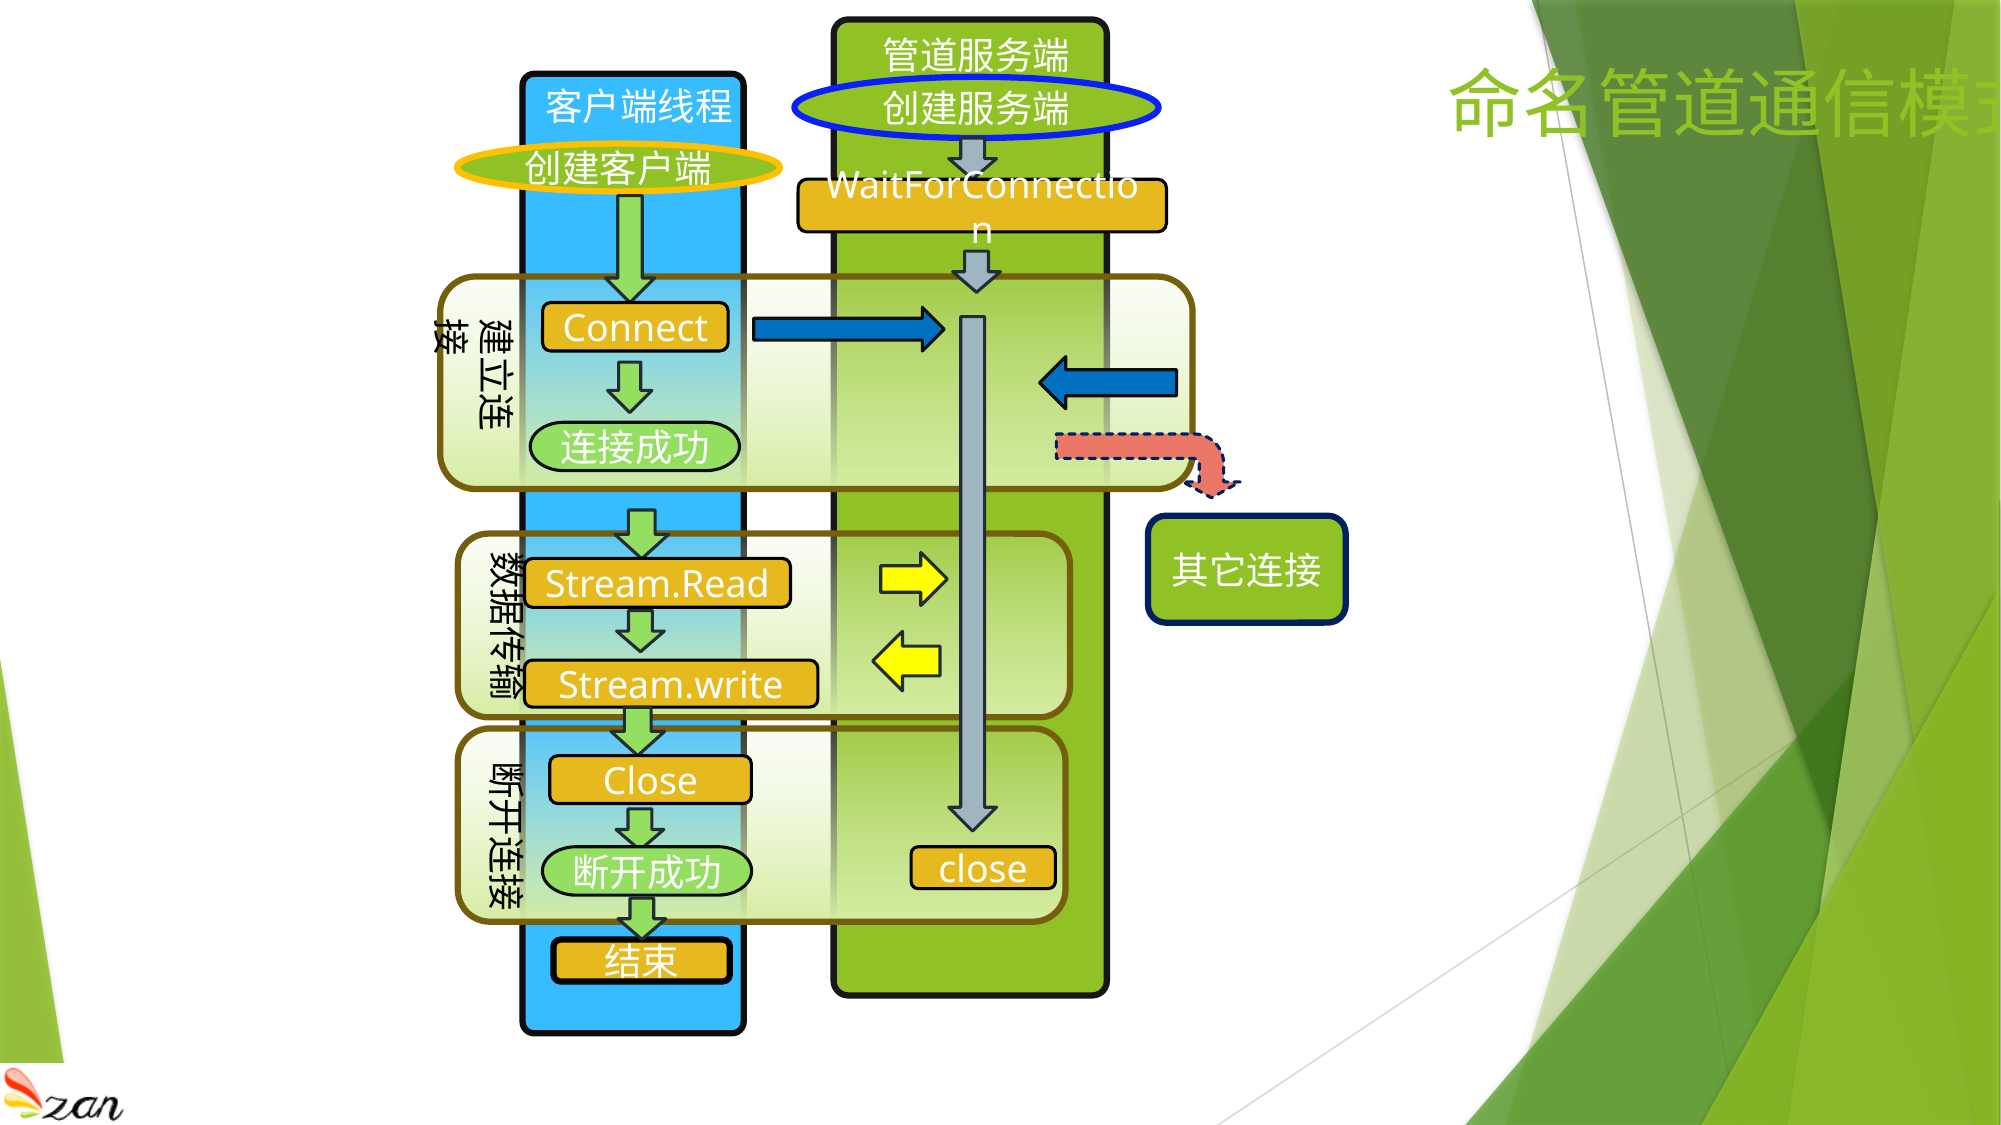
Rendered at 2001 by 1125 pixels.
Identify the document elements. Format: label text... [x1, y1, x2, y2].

text_box 客户端线程 [530, 75, 748, 136]
text_box close [909, 845, 1057, 891]
text_box 创建服务端 [792, 75, 1161, 140]
text_box 断开成功 [540, 845, 754, 897]
text_box [871, 629, 942, 693]
text_box WaitForConnection [796, 177, 1169, 234]
text_box [456, 545, 622, 719]
text_box [615, 608, 666, 653]
text_box 建立连接 [452, 304, 528, 484]
text_box [979, 131, 1109, 177]
text_box [613, 508, 671, 556]
text_box 数据传输 [462, 536, 539, 703]
text_box [603, 194, 657, 300]
text_box [832, 128, 966, 177]
text_box Stream.write [523, 658, 820, 709]
text_box Connect [540, 300, 730, 353]
text_box [1054, 432, 1242, 500]
text_box [832, 234, 1109, 274]
text_box [752, 305, 946, 353]
text_box 其它连接 [1146, 514, 1348, 625]
text_box [947, 315, 998, 833]
text_box [539, 532, 959, 719]
text_box [438, 274, 1195, 491]
text_box Stream.Read [539, 556, 793, 609]
text_box [832, 491, 1109, 997]
text_box [520, 491, 746, 532]
text_box [520, 184, 746, 274]
text_box 创建客户端 [455, 141, 782, 193]
text_box [520, 924, 746, 1035]
text_box [456, 726, 1068, 924]
text_box 结束 [551, 938, 732, 984]
text_box 管道服务端 [867, 24, 1086, 81]
text_box [1038, 355, 1179, 411]
text_box [879, 551, 949, 607]
text_box 断开连接 [461, 746, 538, 913]
picture [0, 1063, 128, 1125]
text_box [609, 705, 667, 754]
text_box [520, 719, 622, 726]
title 命名管道通信模式 [1432, 48, 2000, 180]
text_box [653, 719, 746, 726]
text_box [614, 807, 666, 845]
text_box 连接成功 [528, 420, 742, 473]
text_box [987, 532, 1072, 719]
text_box [951, 249, 1002, 294]
text_box [606, 360, 654, 414]
text_box Close [548, 754, 753, 806]
text_box [472, 531, 635, 556]
text_box [947, 136, 999, 177]
text_box [616, 896, 668, 941]
text_box [832, 17, 1109, 86]
text_box [520, 72, 746, 151]
